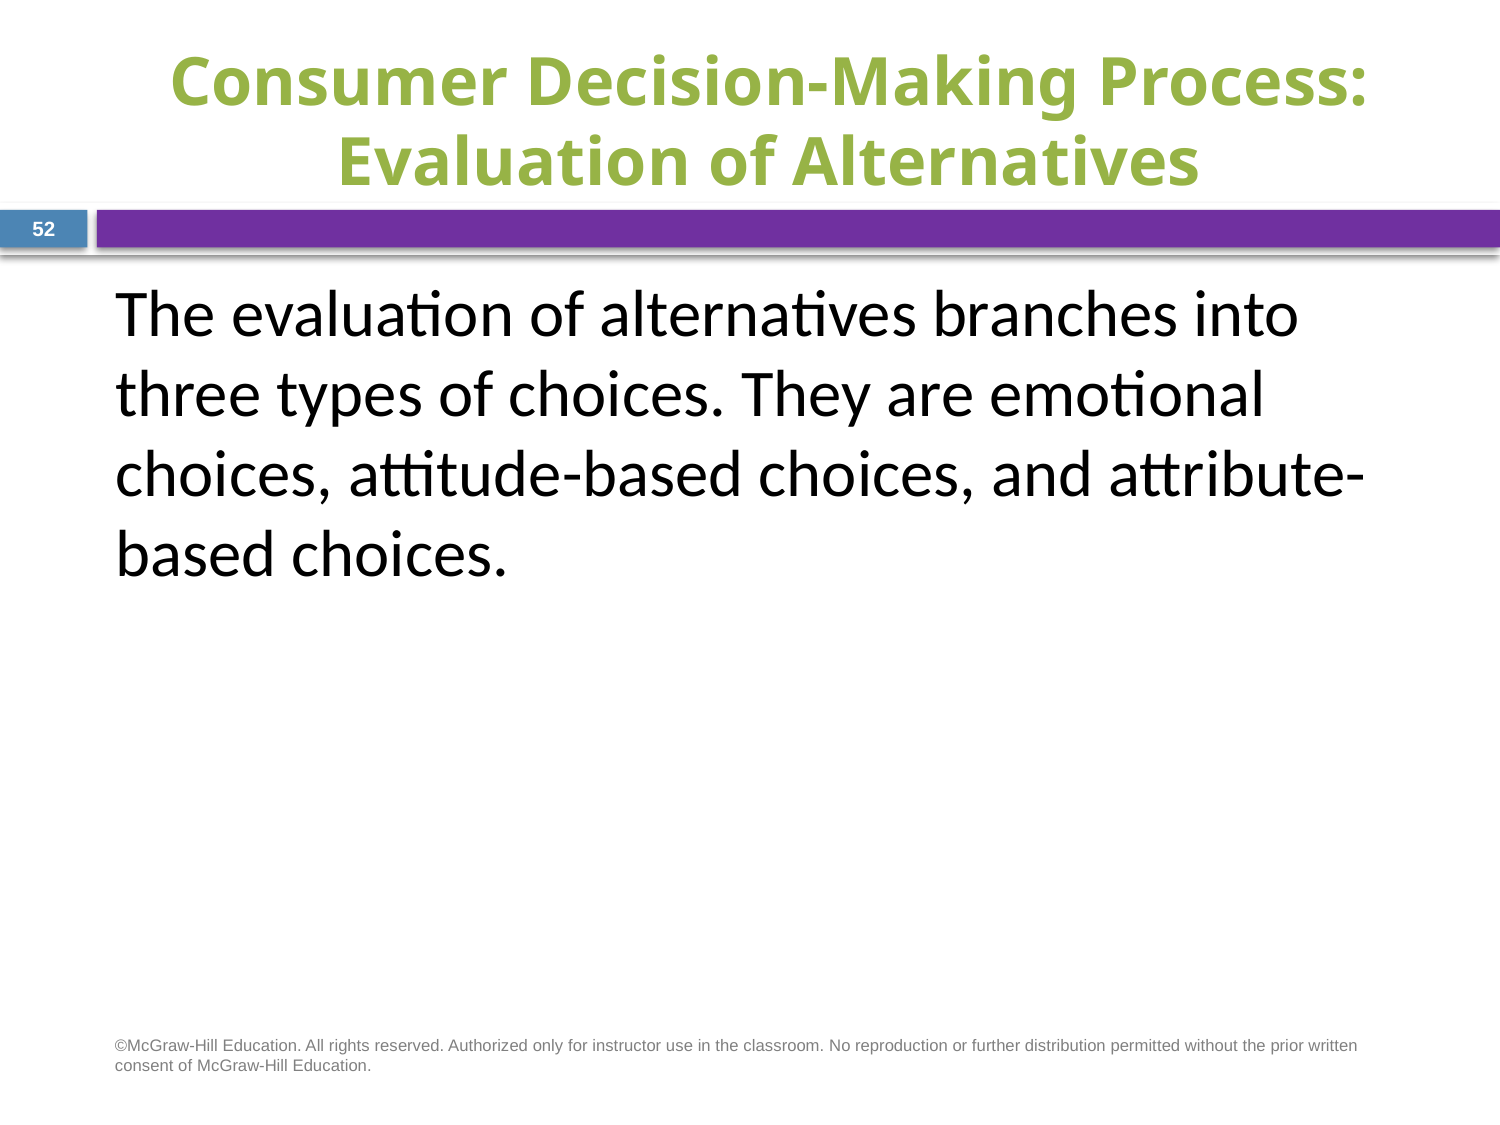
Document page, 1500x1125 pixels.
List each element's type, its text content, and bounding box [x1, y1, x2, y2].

slide_number 52 [0, 208, 88, 249]
list The evaluation of alternatives branches into three types of choices. They are emotional choices, attitude-based choices, and attribute-based choices. [100, 262, 1439, 1001]
title Consumer Decision-Making Process: Evaluation of Alternatives [100, 37, 1439, 201]
footer ©McGraw-Hill Education. All rights reserved. Authorized only for instructor use in the classroom. No reproduction or further distribution permitted without the prior written consent of McGraw-Hill Education. [99, 1025, 1438, 1085]
